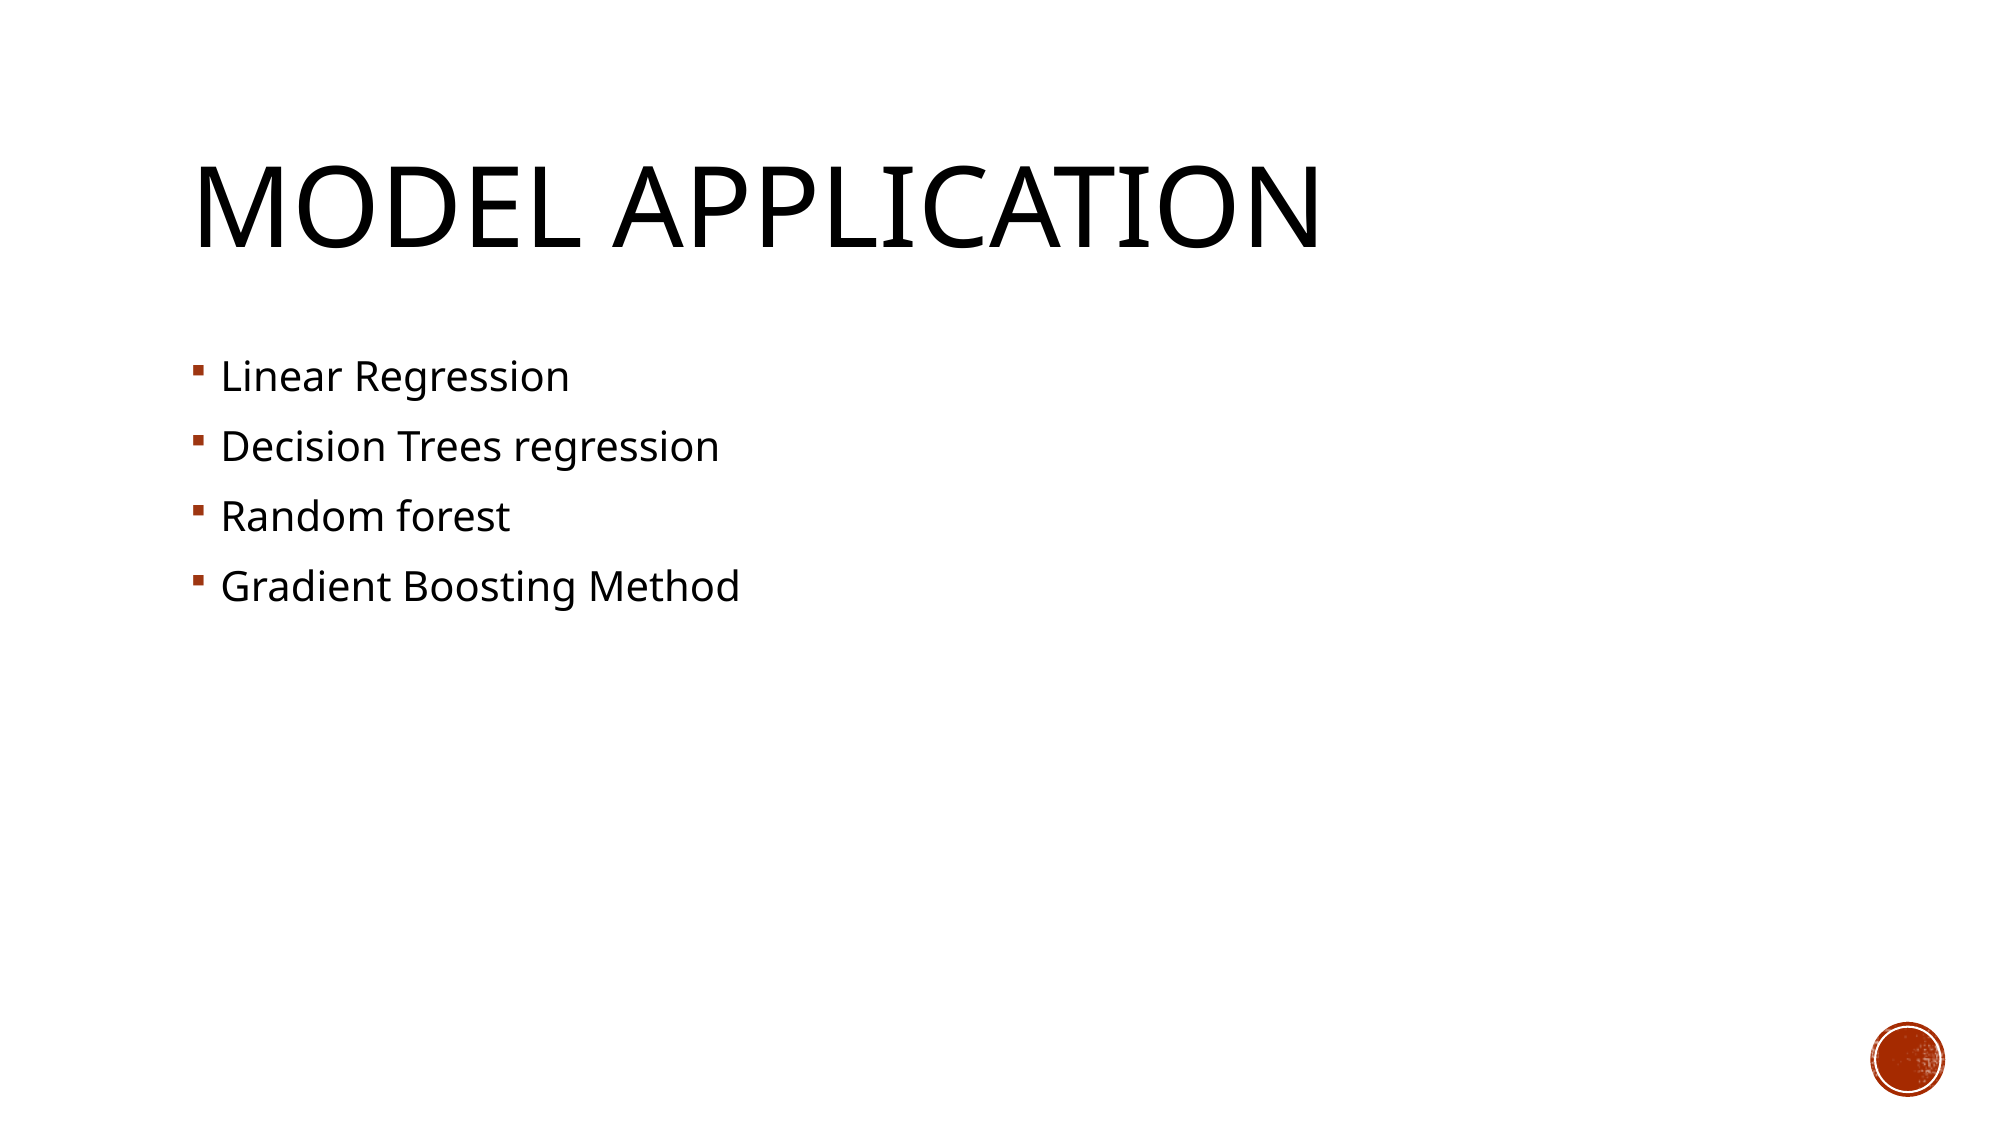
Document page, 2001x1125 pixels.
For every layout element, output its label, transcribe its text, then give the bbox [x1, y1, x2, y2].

title Model Application [175, 79, 1826, 344]
list Linear Regression Decision Trees regression Random forest Gradient Boosting Method [175, 348, 1826, 1013]
